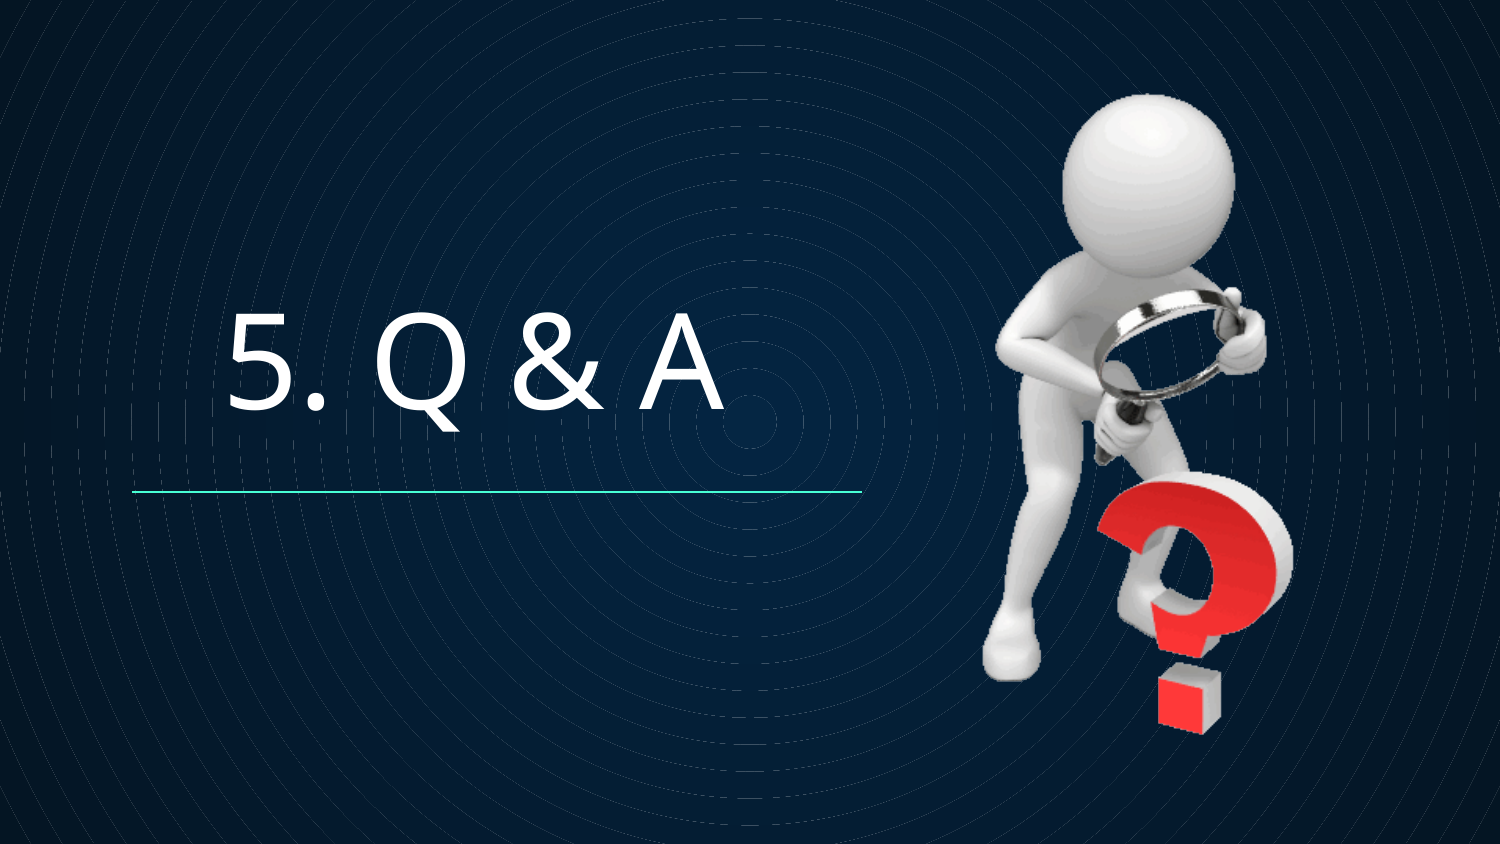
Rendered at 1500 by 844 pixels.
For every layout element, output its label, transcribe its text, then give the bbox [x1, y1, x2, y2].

title 5. Q & A [207, 351, 787, 452]
picture [933, 30, 1403, 813]
